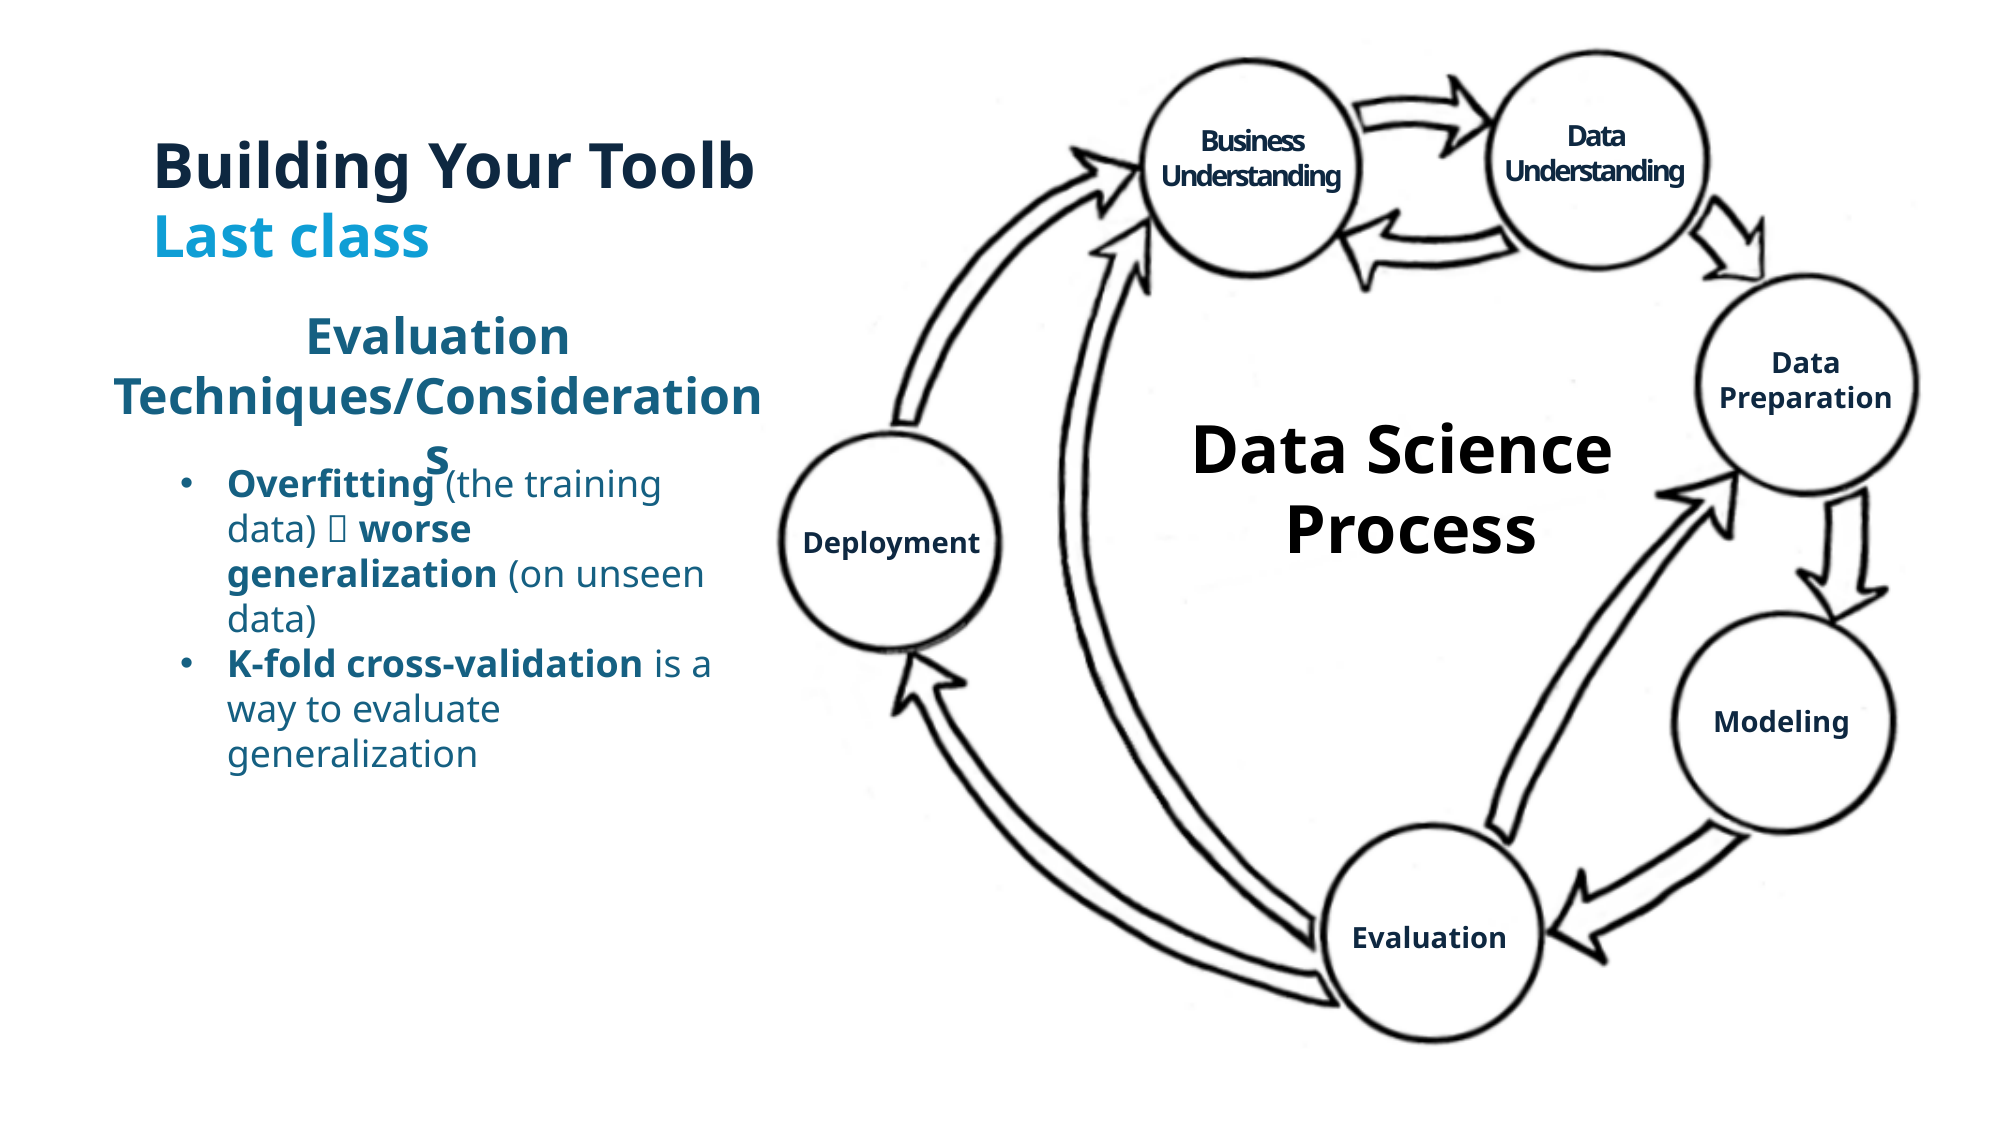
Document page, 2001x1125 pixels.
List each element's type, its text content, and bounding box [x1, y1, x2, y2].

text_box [754, 26, 1951, 1055]
title Building Your Toolbox [137, 59, 754, 278]
text_box Evaluation Techniques/Considerations [97, 296, 754, 492]
text_box Last class [137, 191, 460, 277]
text_box Overfitting (the training data)  worse generalization (on unseen data) K-fold cross-validation is a way to evaluate generalization [165, 452, 754, 783]
